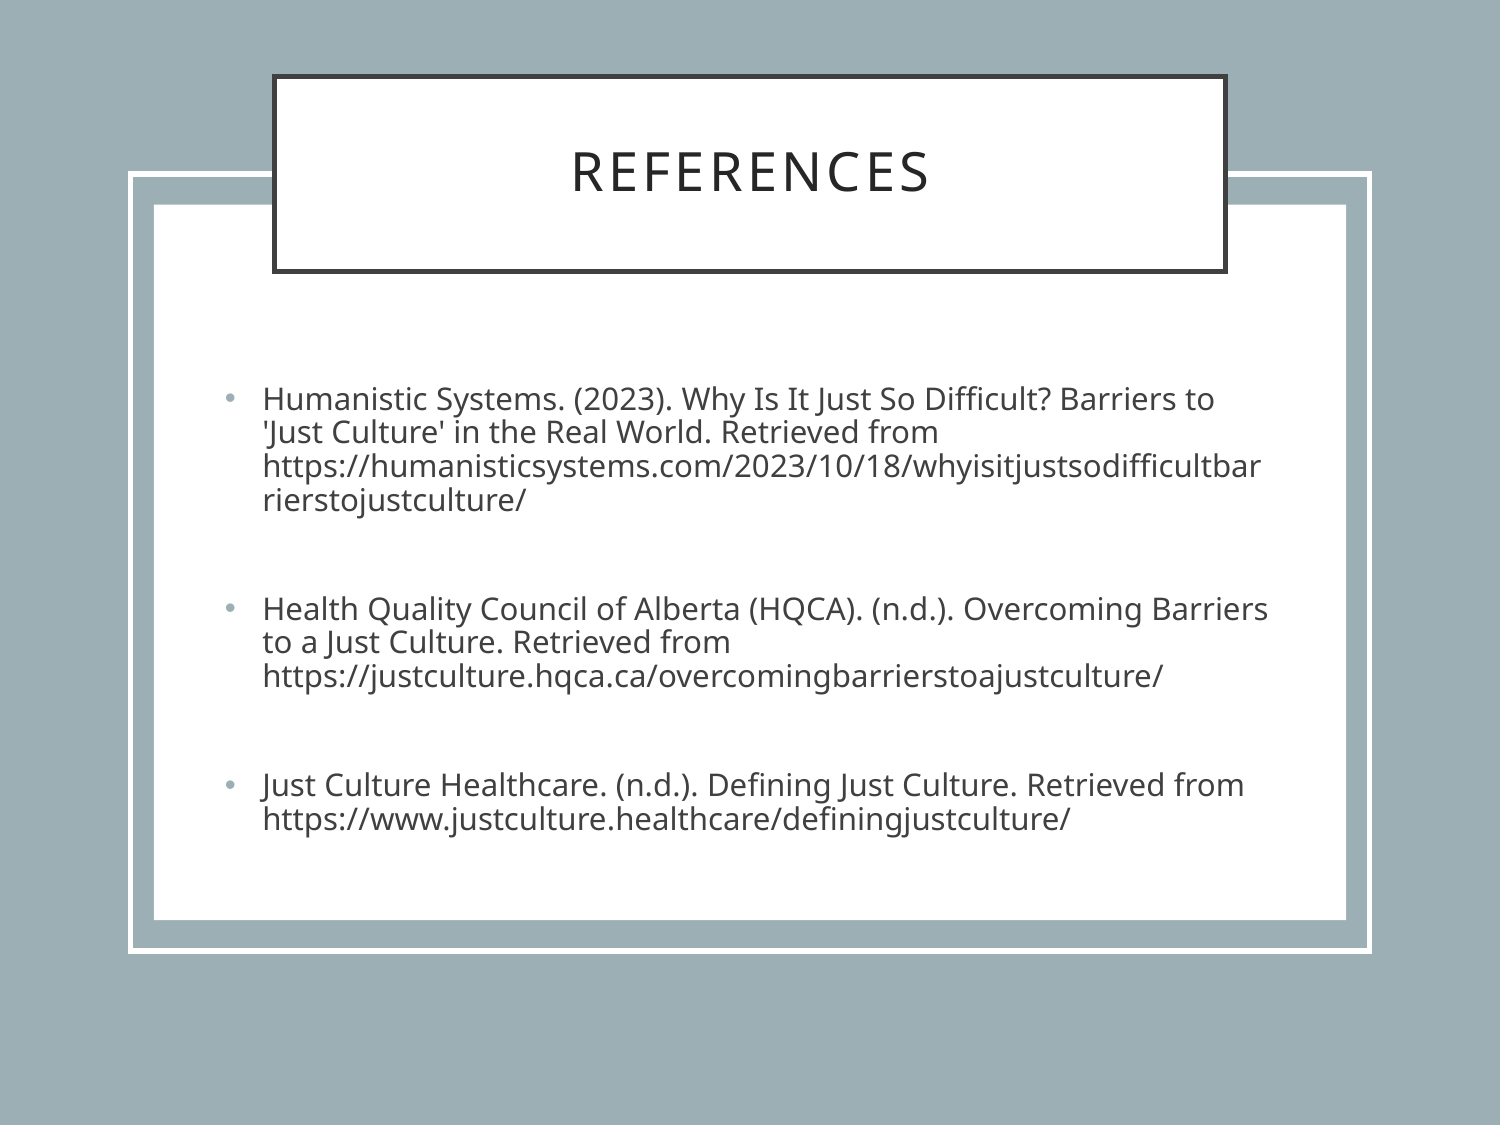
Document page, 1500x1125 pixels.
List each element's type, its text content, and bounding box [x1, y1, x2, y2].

text_box [0, 0, 1500, 1125]
list Humanistic Systems. (2023). Why Is It Just So Difficult? Barriers to 'Just Culture' in the Real World. Retrieved from https://humanisticsystems.com/2023/10/18/whyisitjustsodifficultbarrierstojustculture/ Health Quality Council of Alberta (HQCA). (n.d.). Overcoming Barriers to a Just Culture. Retrieved from https://justculture.hqca.ca/overcomingbarrierstoajustculture/ Just Culture Healthcare. (n.d.). Defining Just Culture. Retrieved from https://www.justculture.healthcare/definingjustculture/ [209, 375, 1291, 849]
text_box [130, 173, 1370, 952]
title References [272, 74, 1228, 274]
